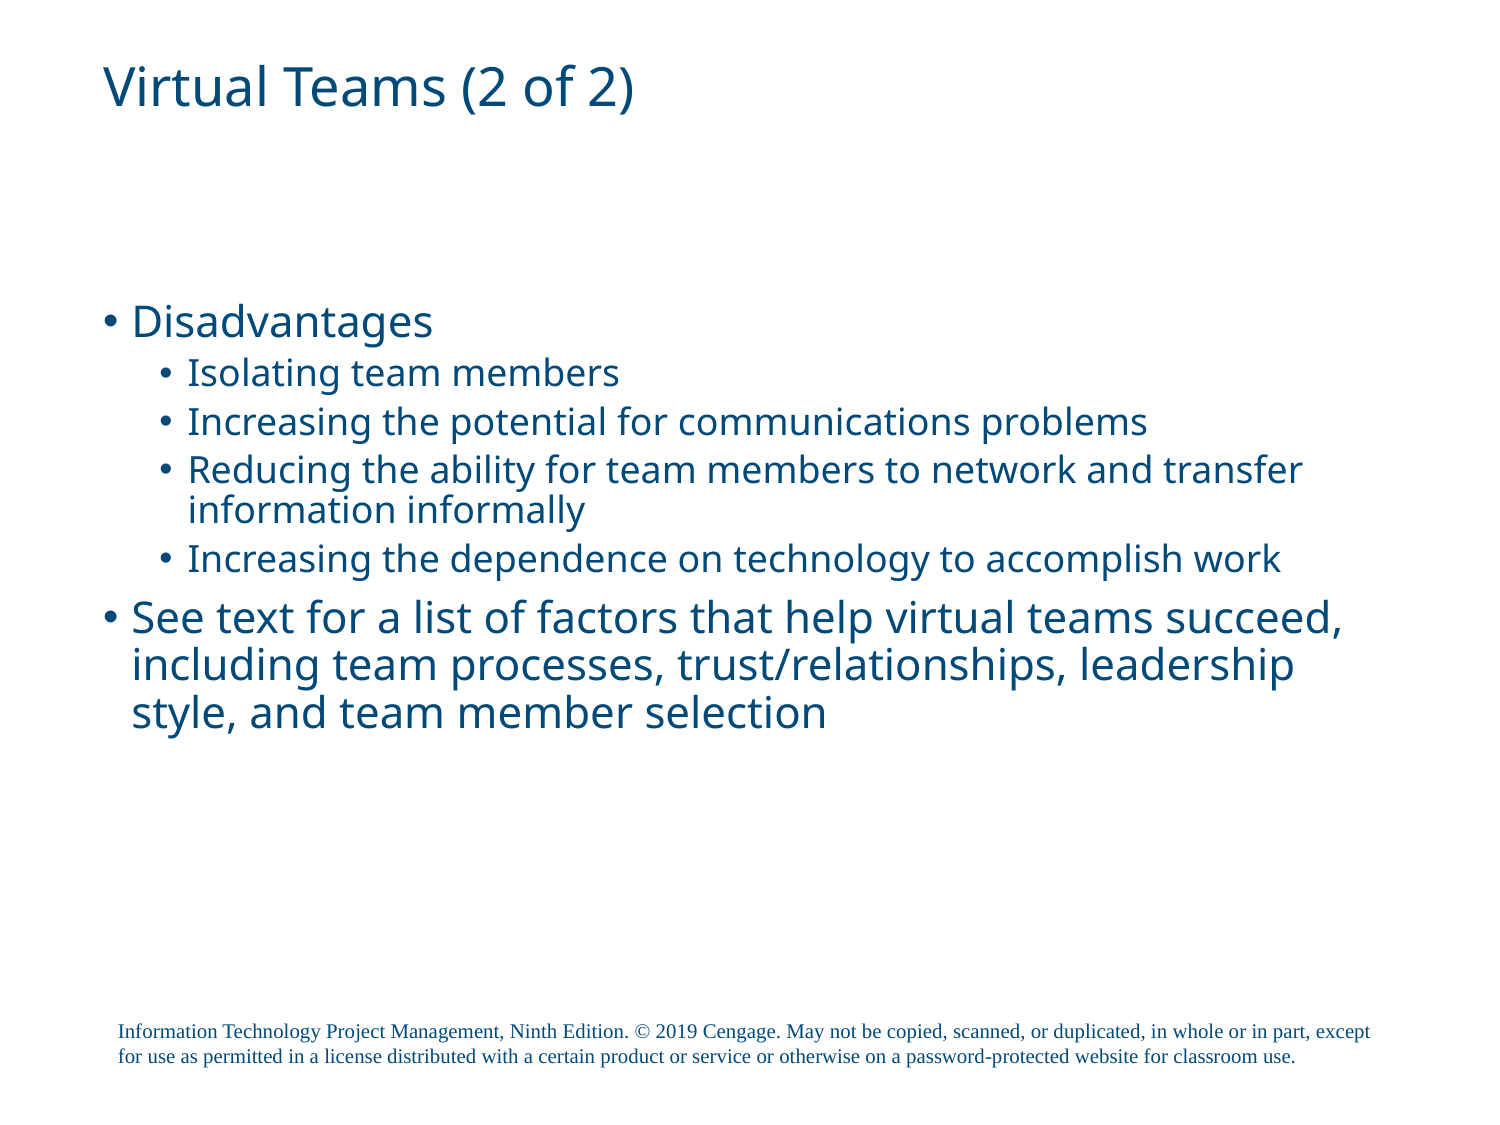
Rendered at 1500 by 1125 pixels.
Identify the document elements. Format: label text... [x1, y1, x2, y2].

list Disadvantages Isolating team members Increasing the potential for communications problems Reducing the ability for team members to network and transfer information informally Increasing the dependence on technology to accomplish work See text for a list of factors that help virtual teams succeed, including team processes, trust/relationships, leadership style, and team member selection [103, 299, 1397, 1009]
title Virtual Teams (2 of 2) [103, 59, 1397, 278]
footer Information Technology Project Management, Ninth Edition. © 2019 Cengage. May not be copied, scanned, or duplicated, in whole or in part, except for use as permitted in a license distributed with a certain product or service or otherwise on a password-protected website for classroom use. [103, 1009, 1397, 1070]
